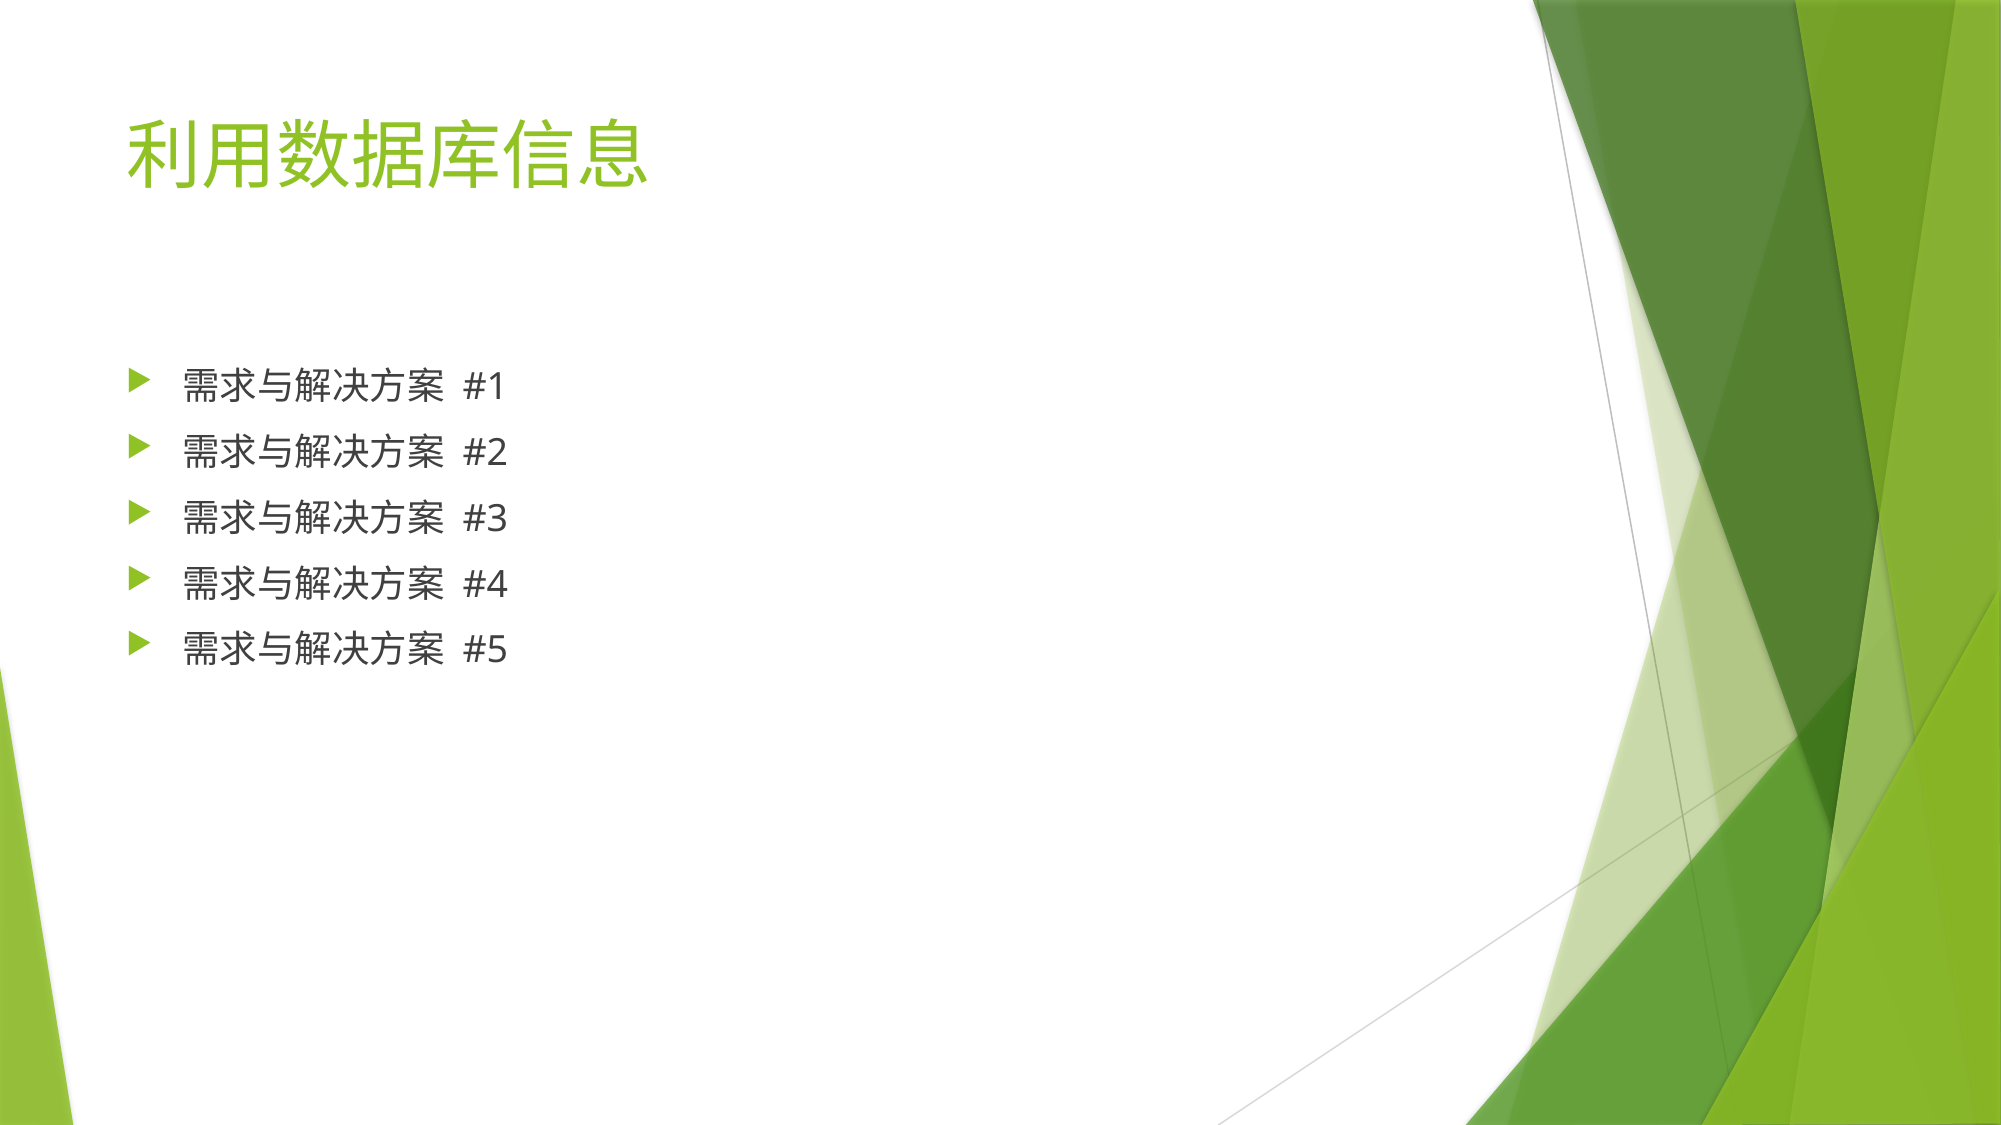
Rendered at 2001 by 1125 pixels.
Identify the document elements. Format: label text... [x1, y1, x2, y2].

list 需求与解决方案 #1 需求与解决方案 #2 需求与解决方案 #3 需求与解决方案 #4 需求与解决方案 #5 [111, 354, 1522, 992]
title 利用数据库信息 [111, 99, 1522, 317]
